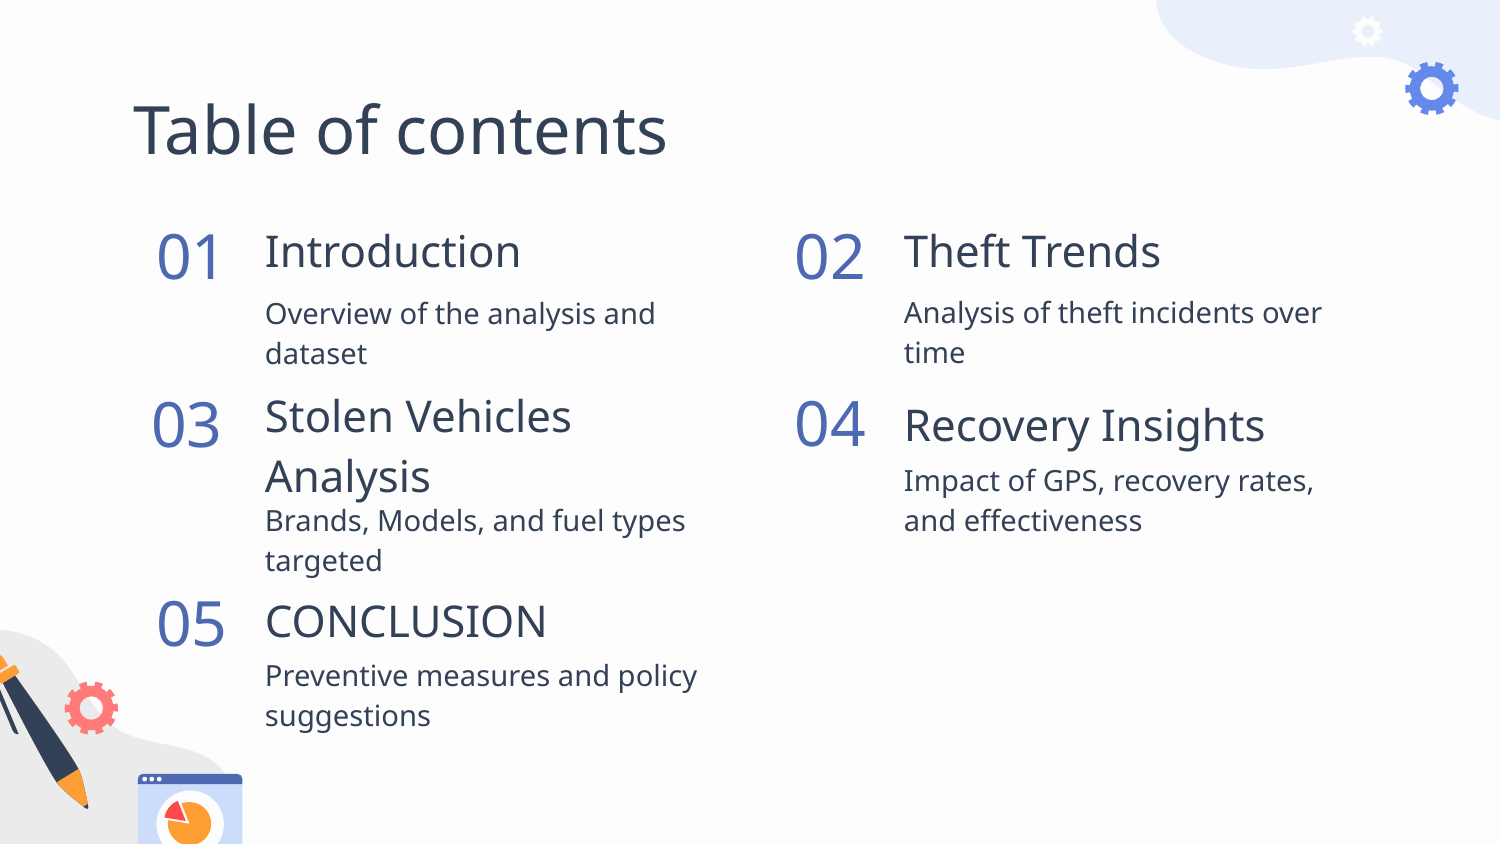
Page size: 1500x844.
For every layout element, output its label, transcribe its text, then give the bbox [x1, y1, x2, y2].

title 03 [135, 401, 246, 475]
text_box Preventive measures and policy suggestions [250, 637, 736, 731]
title Table of contents [118, 72, 1382, 167]
text_box 04 [779, 400, 888, 475]
text_box CONCLUSION [250, 537, 736, 637]
text_box Recovery Insights [888, 341, 1375, 442]
subtitle Theft Trends [888, 167, 1375, 274]
subtitle Overview of the analysis and dataset [250, 275, 736, 370]
text_box Impact of GPS, recovery rates, and effectiveness [888, 442, 1375, 537]
subtitle Brands, Models, and fuel types targeted [250, 517, 736, 537]
subtitle Analysis of theft incidents over time [888, 274, 1375, 341]
text_box 05 [141, 600, 250, 674]
subtitle Stolen Vehicles Analysis [250, 392, 736, 517]
title 02 [779, 233, 889, 307]
title 01 [140, 233, 250, 307]
subtitle Introduction [250, 167, 736, 275]
